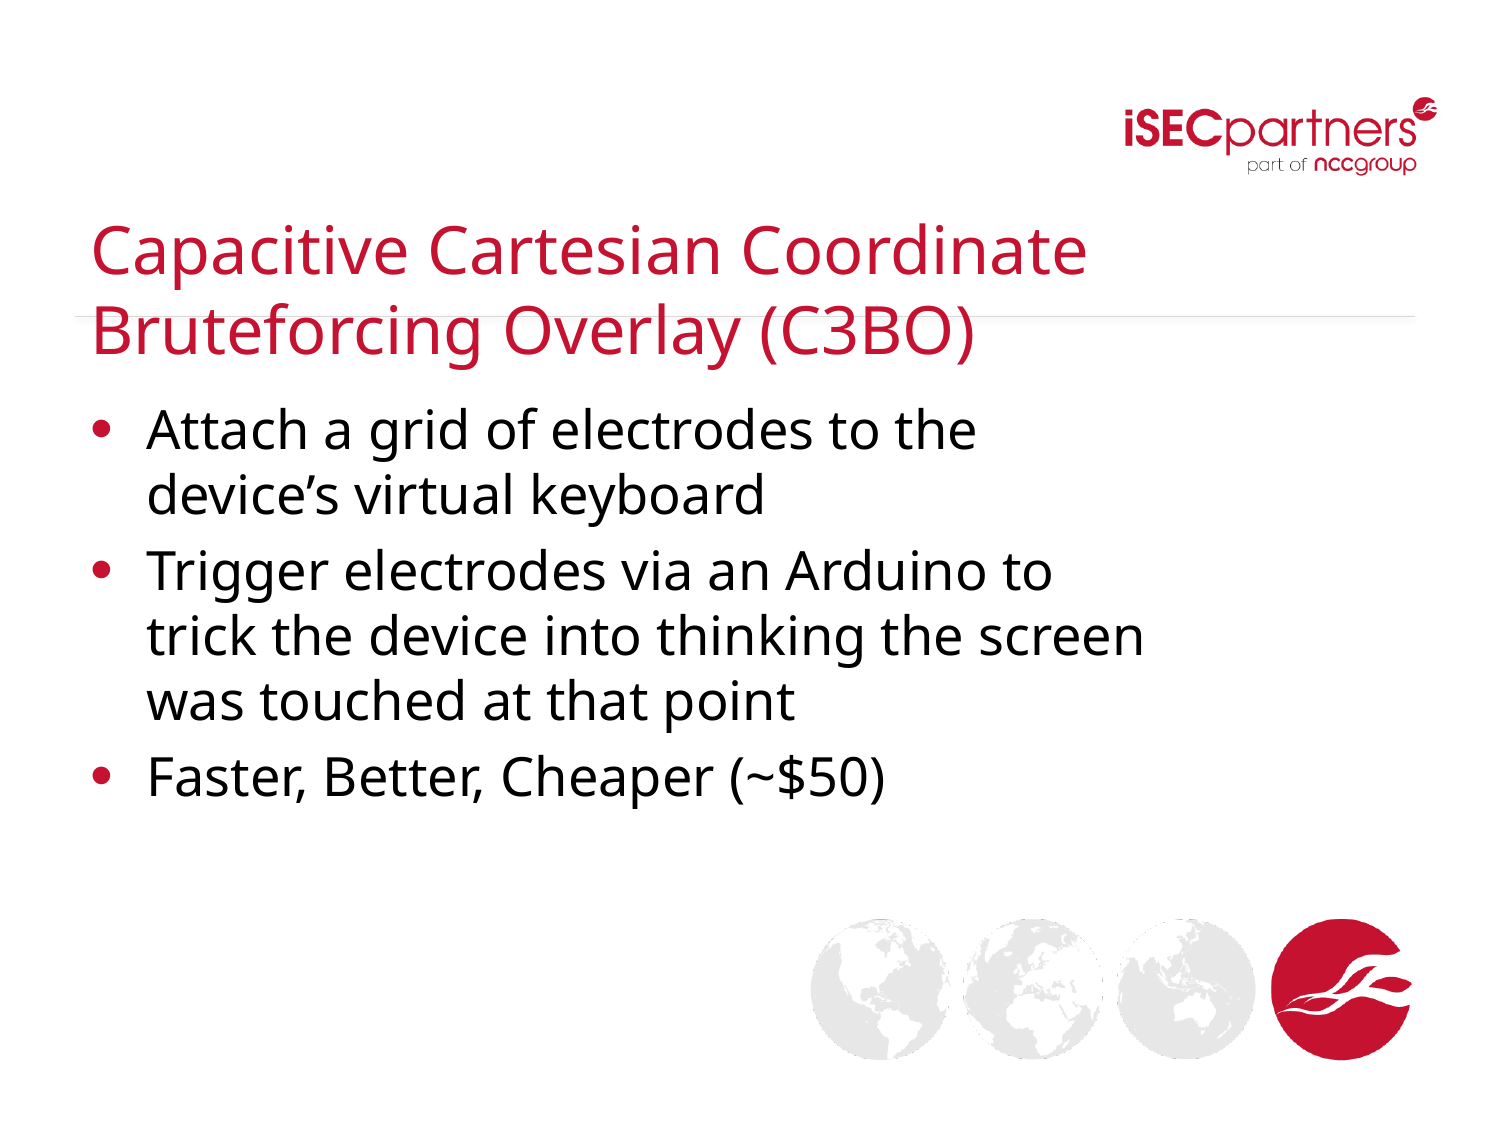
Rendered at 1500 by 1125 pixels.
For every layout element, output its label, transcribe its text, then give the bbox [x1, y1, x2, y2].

picture [1115, 87, 1447, 186]
list Attach a grid of electrodes to the device’s virtual keyboard Trigger electrodes via an Arduino to trick the device into thinking the screen was touched at that point Faster, Better, Cheaper (~$50) [75, 387, 1175, 913]
title Capacitive Cartesian Coordinate Bruteforcing Overlay (C3BO) [75, 200, 1175, 353]
picture [801, 910, 1419, 1068]
